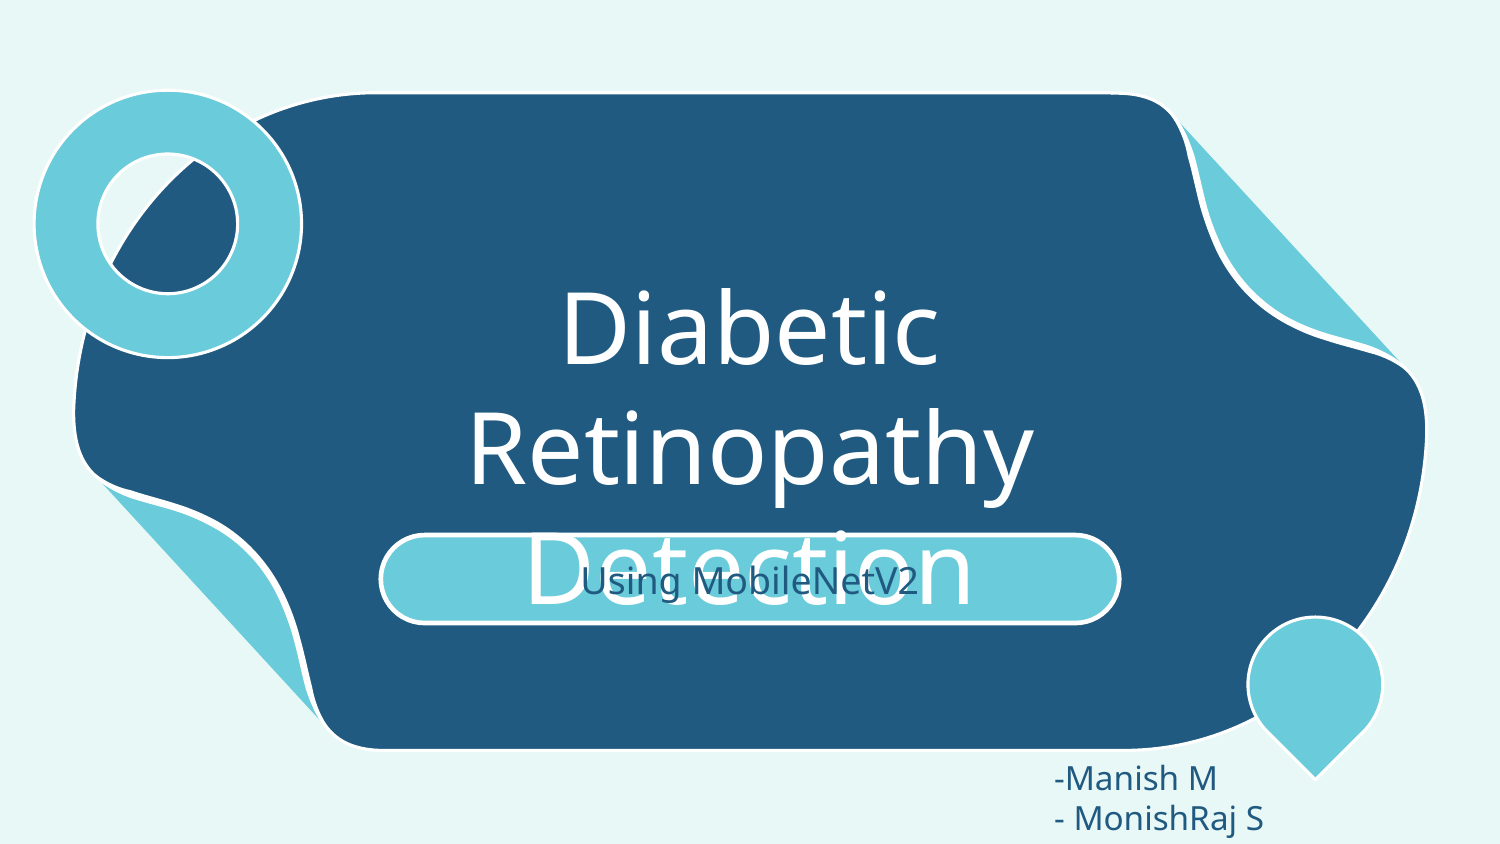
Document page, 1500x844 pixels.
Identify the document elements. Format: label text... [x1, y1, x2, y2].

title Diabetic Retinopathy Detection [260, 249, 1240, 564]
subtitle Using MobileNetV2 [406, 553, 1094, 605]
text_box [380, 564, 1120, 624]
subtitle -Manish M - MonishRaj S [1039, 771, 1371, 823]
text_box [34, 90, 302, 358]
text_box [1247, 617, 1383, 771]
